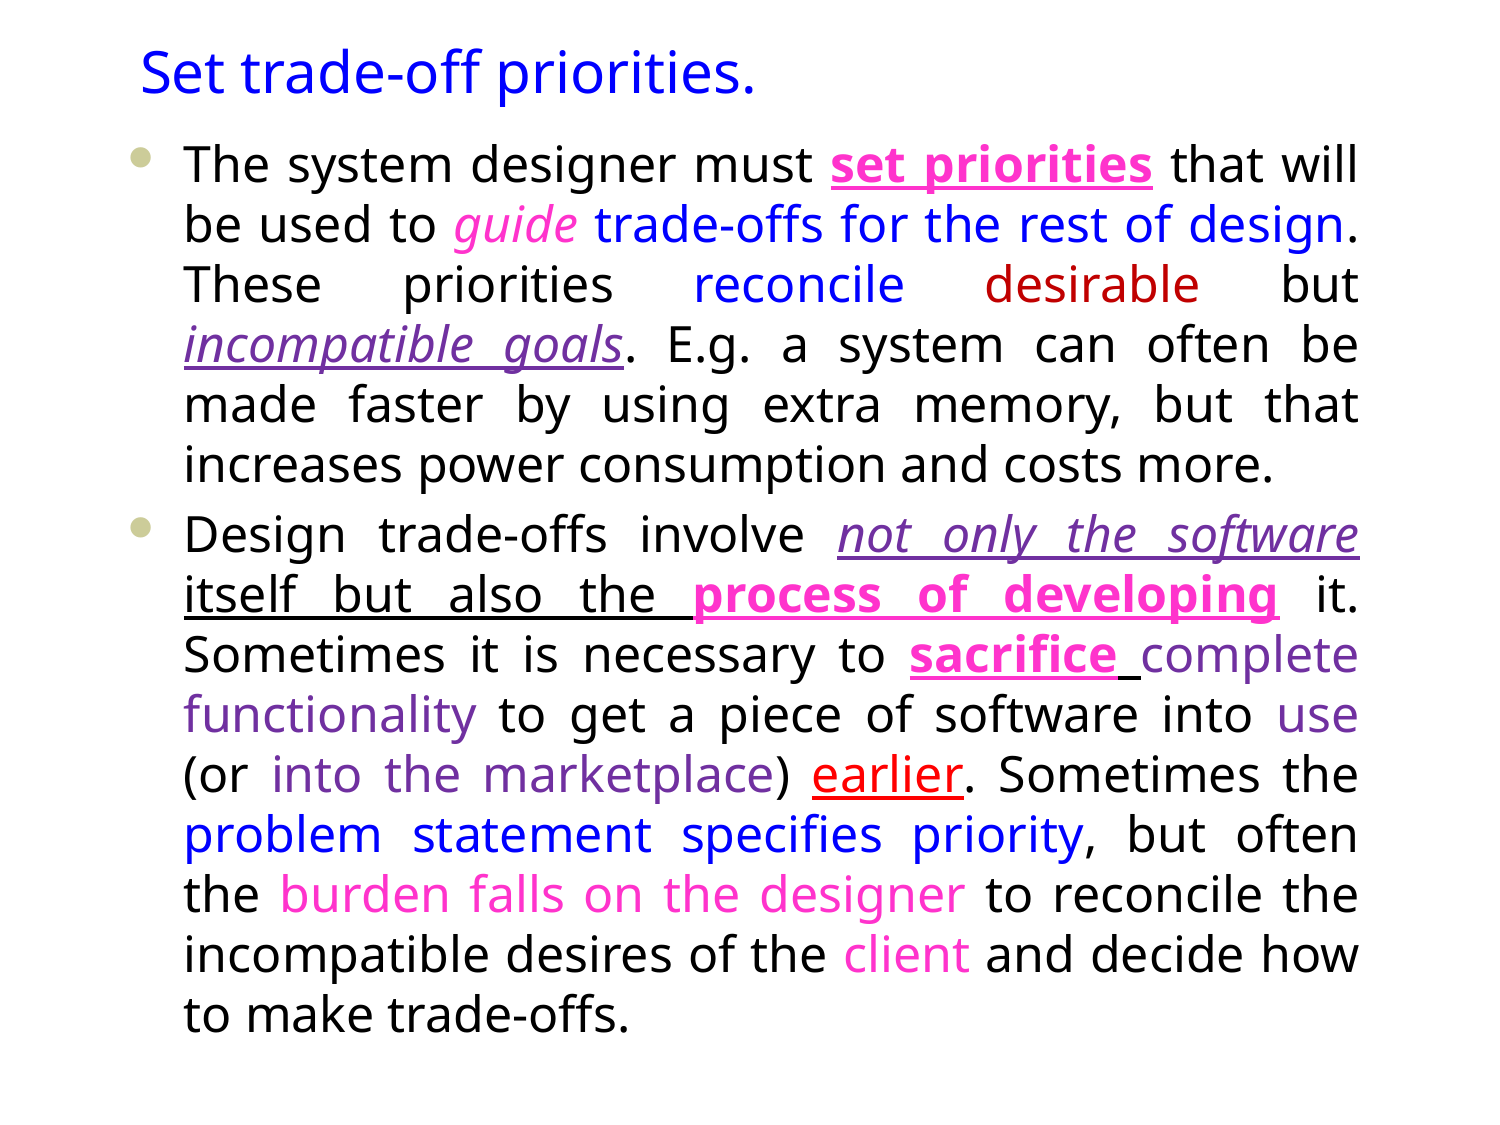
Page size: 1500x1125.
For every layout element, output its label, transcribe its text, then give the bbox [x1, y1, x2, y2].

list The system designer must set priorities that will be used to guide trade-offs for the rest of design. These priorities reconcile desirable but incompatible goals. E.g. a system can often be made faster by using extra memory, but that increases power consumption and costs more. Design trade-offs involve not only the software itself but also the process of developing it. Sometimes it is necessary to sacrifice complete functionality to get a piece of software into use (or into the marketplace) earlier. Sometimes the problem statement specifies priority, but often the burden falls on the designer to reconcile the incompatible desires of the client and decide how to make trade-offs. [112, 125, 1375, 825]
title Set trade-off priorities. [125, 0, 1388, 113]
